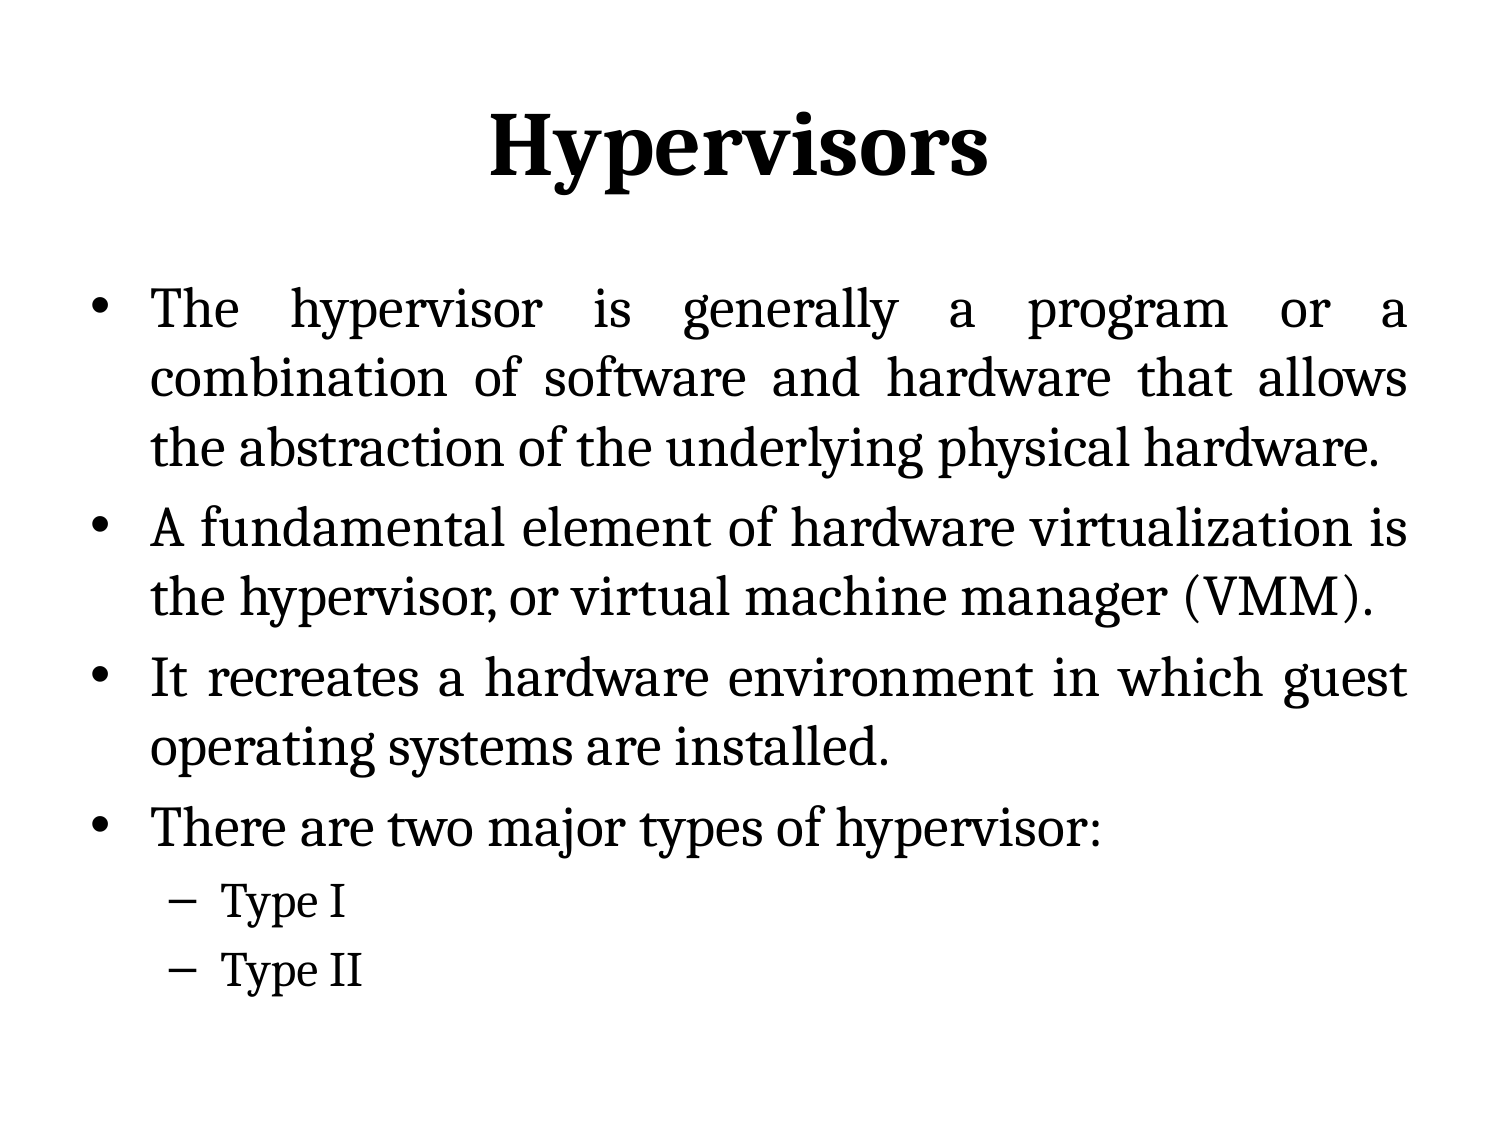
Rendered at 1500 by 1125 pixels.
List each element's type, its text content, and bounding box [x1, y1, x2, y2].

title Hypervisors [75, 45, 1425, 233]
list The hypervisor is generally a program or a combination of software and hardware that allows the abstraction of the underlying physical hardware. A fundamental element of hardware virtualization is the hypervisor, or virtual machine manager (VMM). It recreates a hardware environment in which guest operating systems are installed. There are two major types of hypervisor: Type I Type II [75, 262, 1425, 1005]
